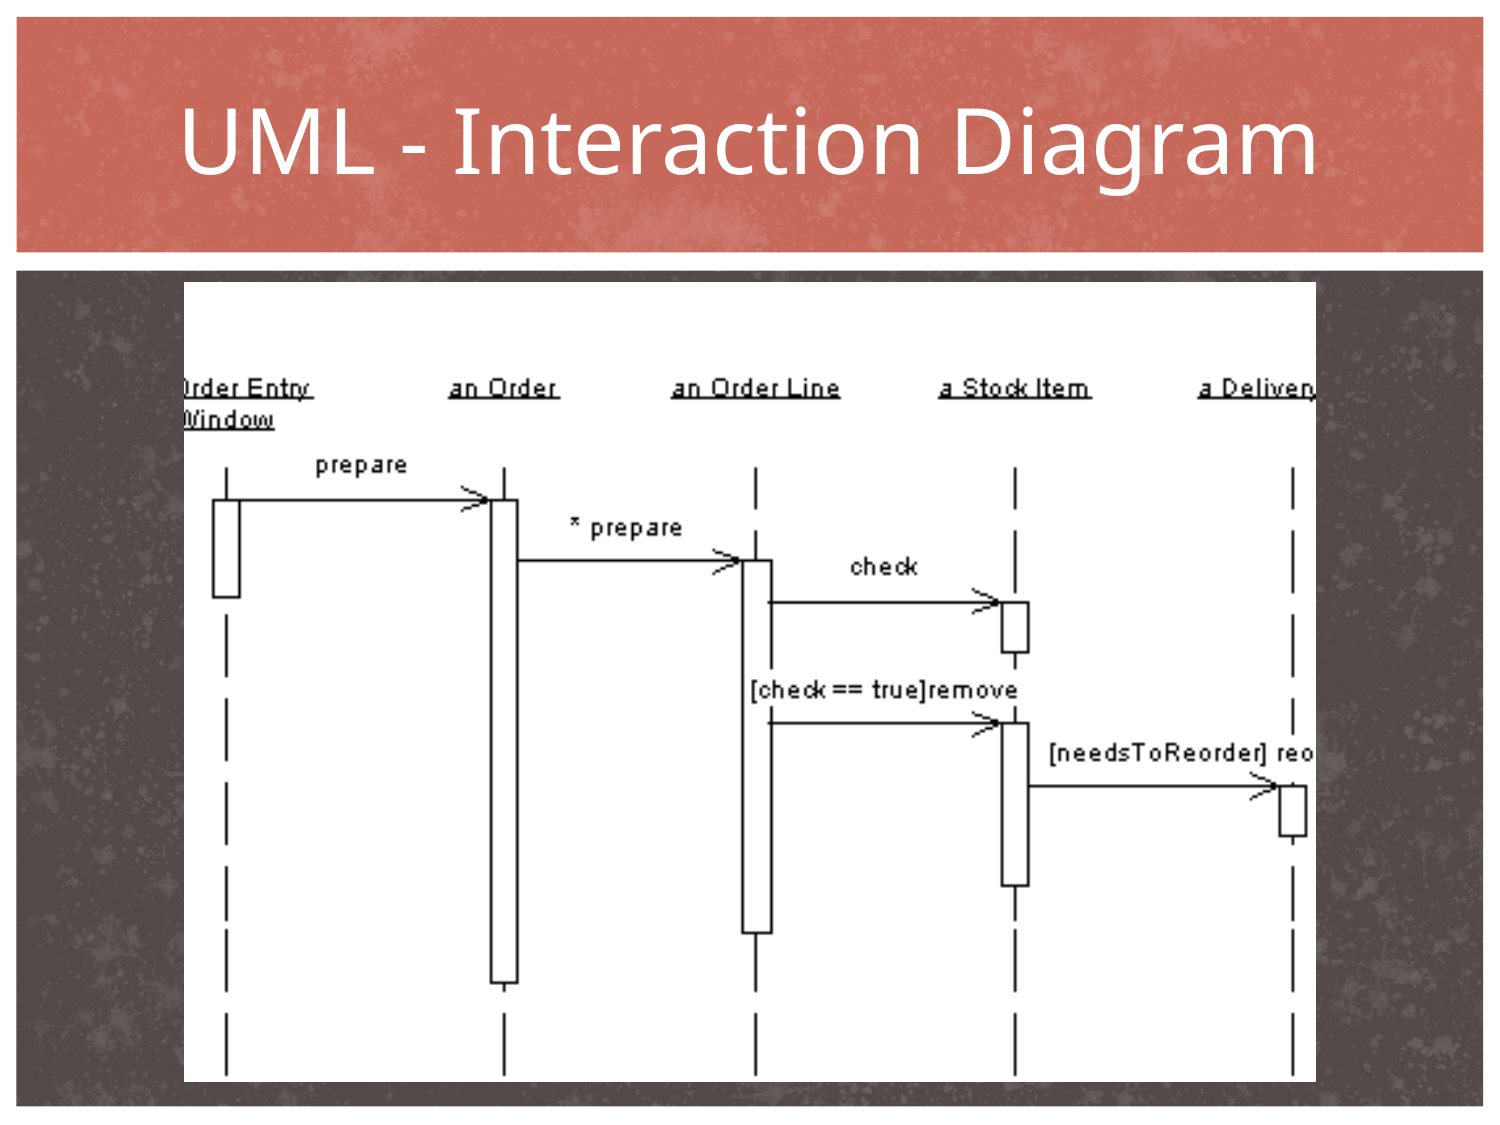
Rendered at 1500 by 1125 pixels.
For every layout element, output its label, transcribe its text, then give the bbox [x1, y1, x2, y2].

title UML - Interaction Diagram [75, 45, 1425, 232]
picture [183, 282, 1317, 1082]
